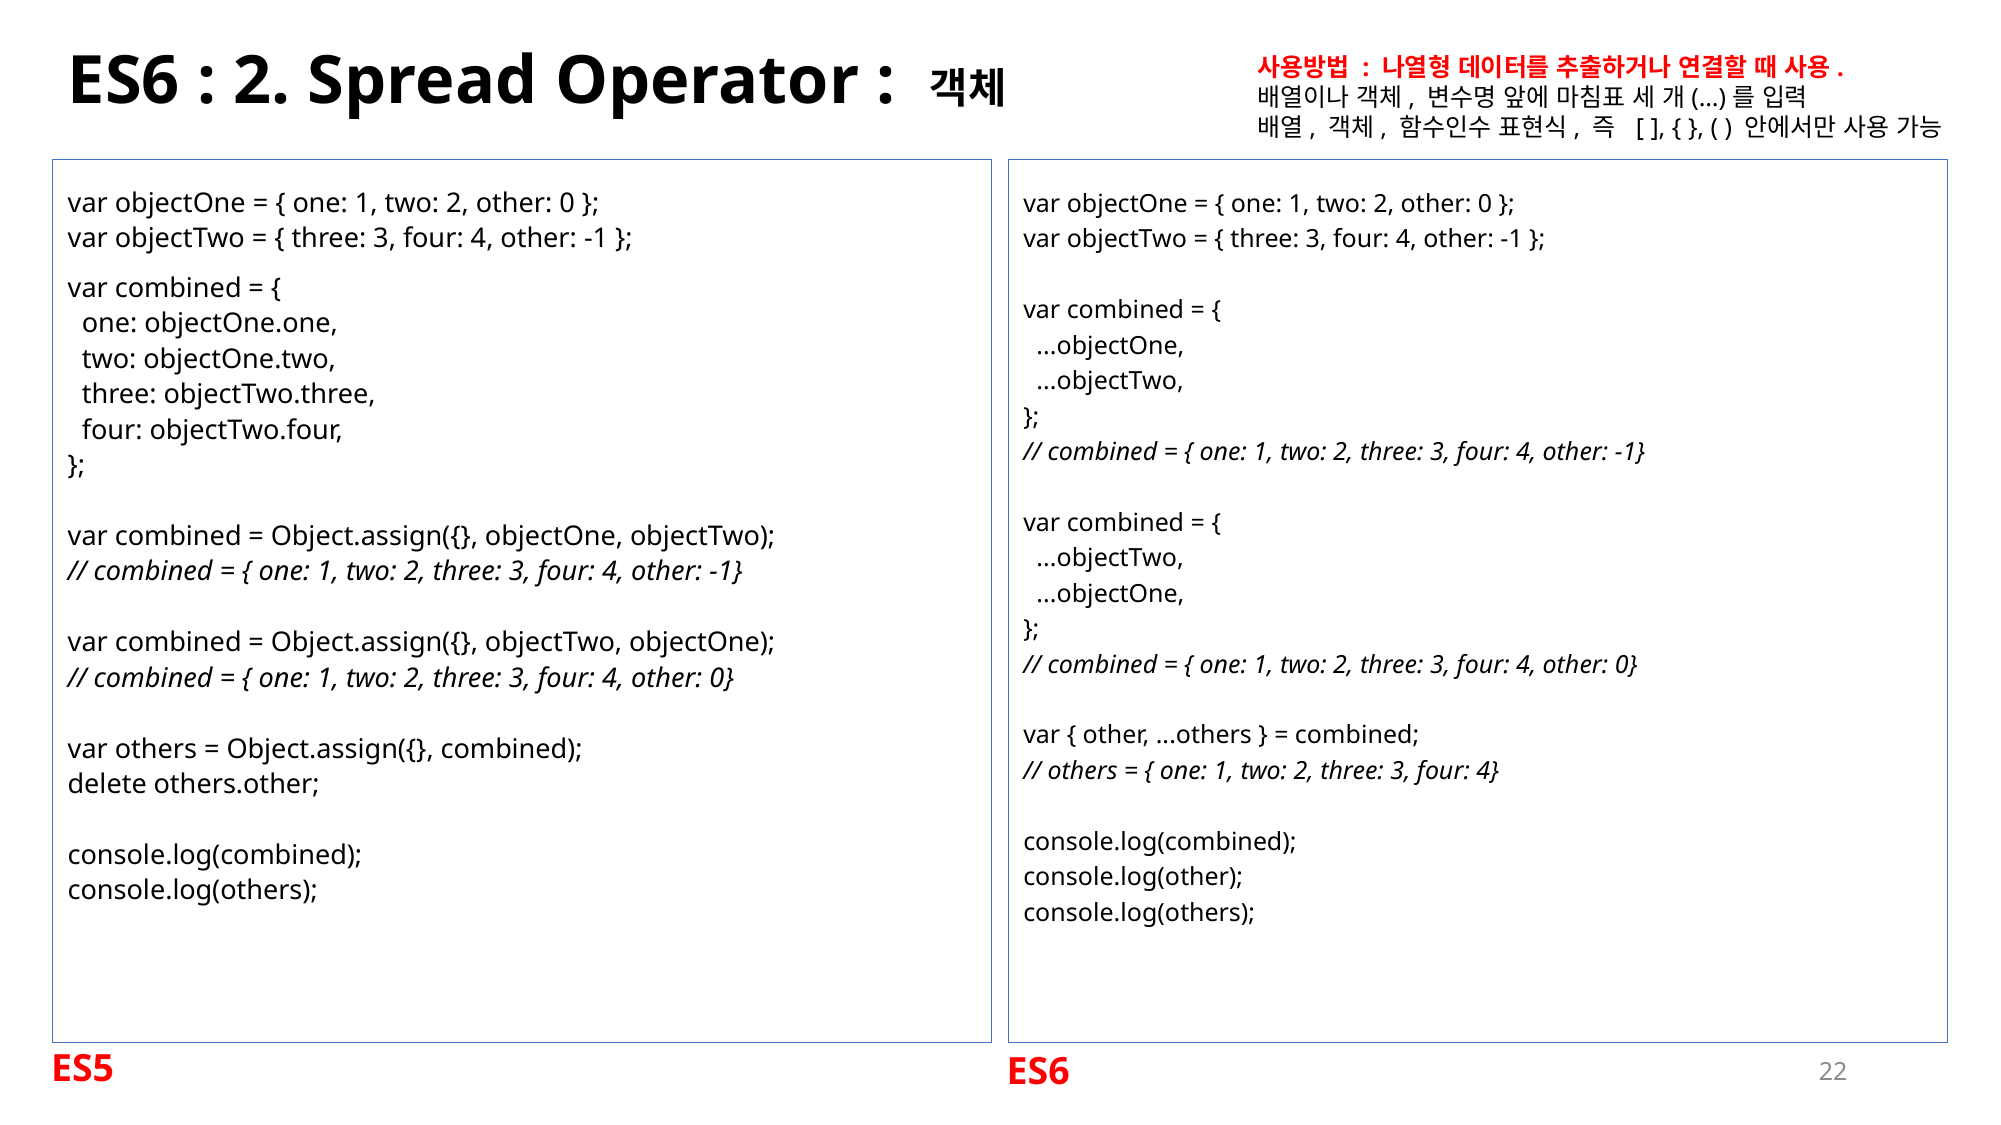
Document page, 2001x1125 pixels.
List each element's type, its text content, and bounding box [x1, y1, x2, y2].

title ES6 : 2. Spread Operator : 객체 [52, 24, 1952, 140]
list var objectOne = { one: 1, two: 2, other: 0 }; var objectTwo = { three: 3, four: 4, other: -1 }; var combined = { one: objectOne.one, two: objectOne.two, three: objectTwo.three, four: objectTwo.four, }; var combined = Object.assign({}, objectOne, objectTwo); // combined = { one: 1, two: 2, three: 3, four: 4, other: -1} var combined = Object.assign({}, objectTwo, objectOne); // combined = { one: 1, two: 2, three: 3, four: 4, other: 0} var others = Object.assign({}, combined); delete others.other; console.log(combined); console.log(others); [52, 159, 992, 1043]
text_box 사용방법 : 나열형 데이터를 추출하거나 연결할 때 사용. 배열이나 객체, 변수명 앞에 마침표 세 개(…)를 입력 배열, 객체, 함수인수 표현식, 즉 [ ], { }, ( ) 안에서만 사용 가능 [1242, 43, 1958, 149]
text_box var objectOne = { one: 1, two: 2, other: 0 }; var objectTwo = { three: 3, four: 4, other: -1 }; var combined = { ...objectOne, ...objectTwo, }; // combined = { one: 1, two: 2, three: 3, four: 4, other: -1} var combined = { ...objectTwo, ...objectOne, }; // combined = { one: 1, two: 2, three: 3, four: 4, other: 0} var { other, ...others } = combined; // others = { one: 1, two: 2, three: 3, four: 4} console.log(combined); console.log(other); console.log(others); [1008, 159, 1948, 1043]
slide_number 22 [1412, 1043, 1863, 1103]
text_box ES6 [991, 1039, 1085, 1100]
text_box ES5 [36, 1036, 130, 1097]
